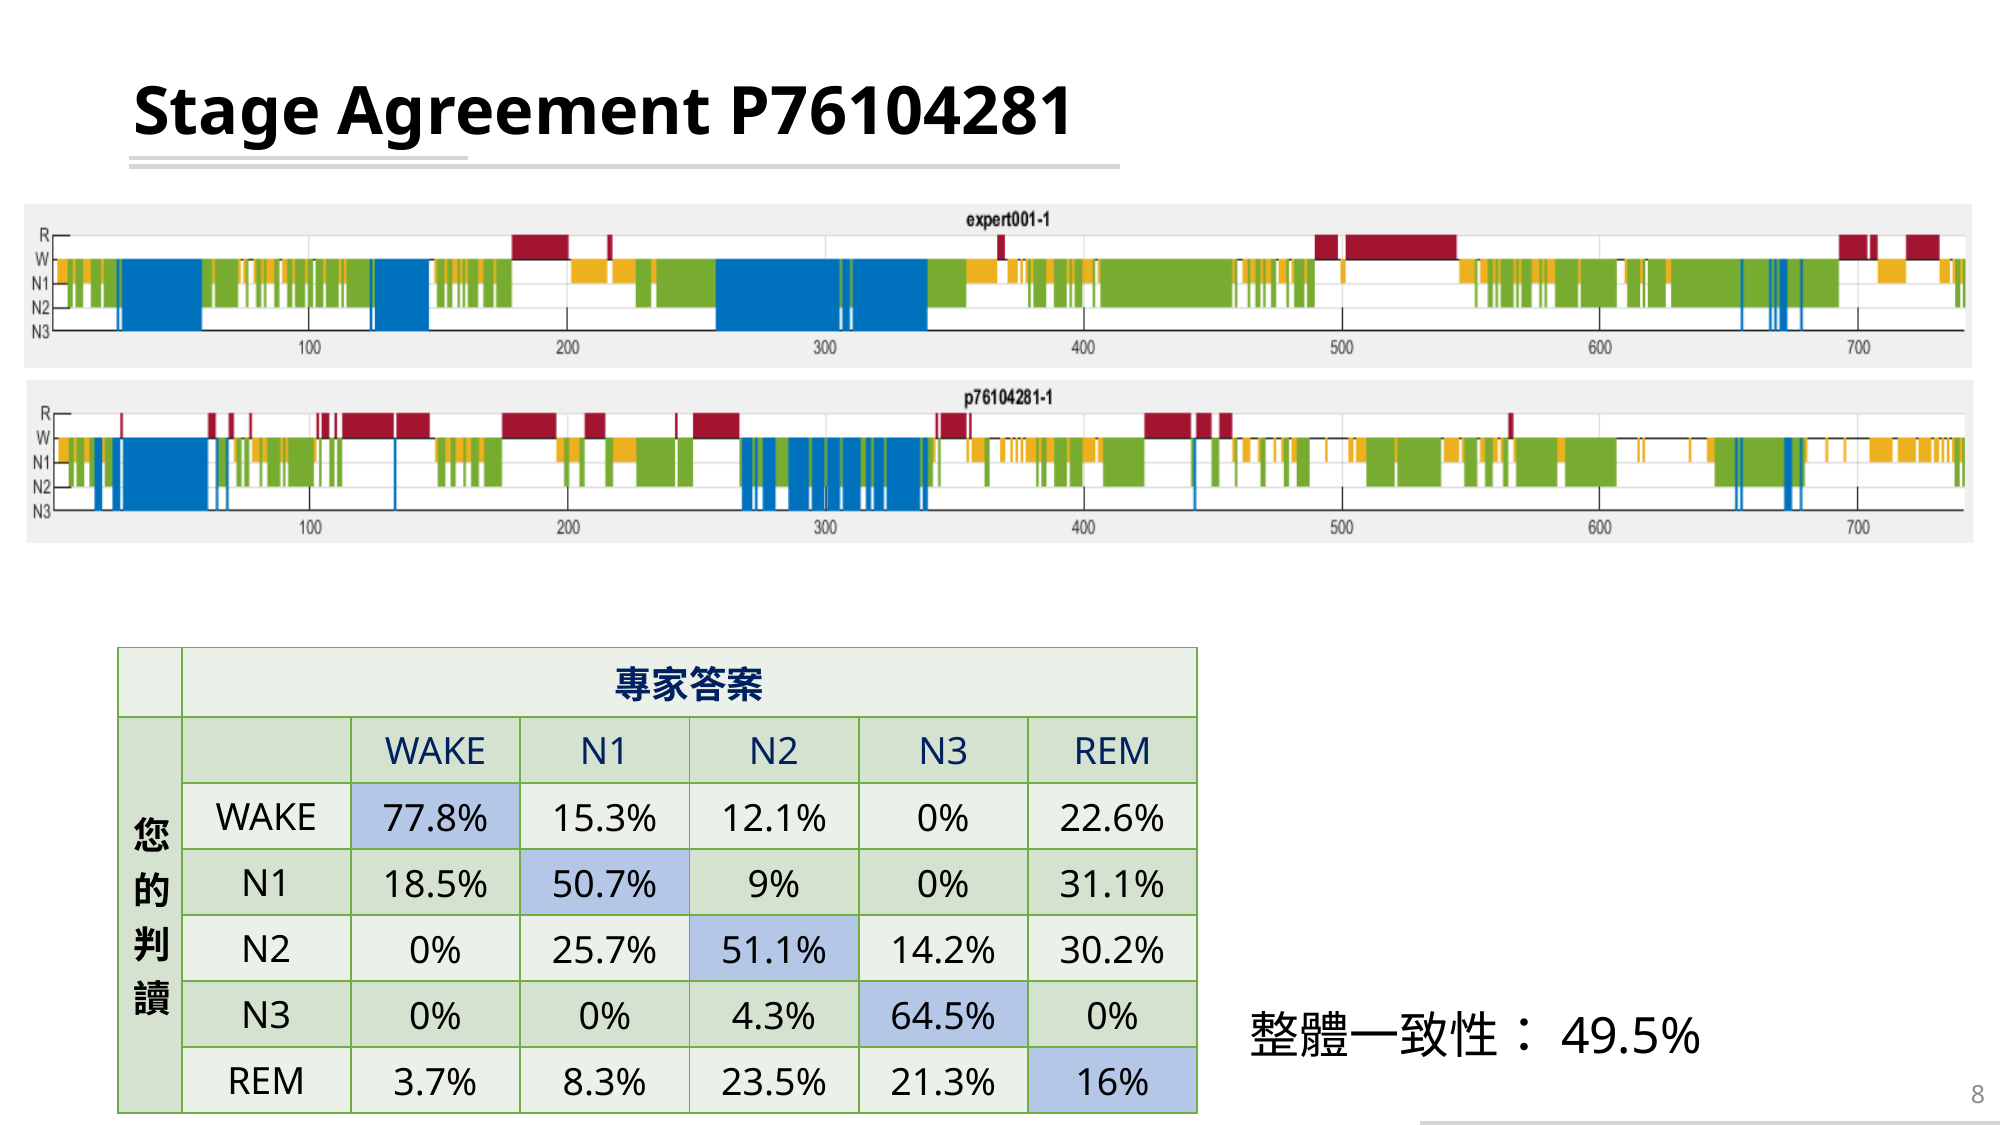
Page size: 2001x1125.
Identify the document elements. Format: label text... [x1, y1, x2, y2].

table_cell 0% [1029, 982, 1196, 1046]
table_cell REM [1029, 718, 1196, 782]
table_cell 64.5% [860, 982, 1027, 1046]
table_cell 31.1% [1029, 850, 1196, 914]
table_cell 16% [1029, 1048, 1196, 1112]
picture [24, 204, 1972, 368]
list 整體一致性：49.5% [1234, 1002, 1743, 1096]
table_cell N3 [860, 718, 1027, 782]
table_header 專家答案 [183, 648, 1196, 716]
table_cell 9% [690, 850, 858, 914]
table_cell WAKE [352, 718, 519, 782]
table_cell N2 [183, 916, 350, 980]
table_cell 15.3% [521, 784, 689, 848]
table_cell 0% [860, 850, 1027, 914]
table_cell 25.7% [521, 916, 689, 980]
table_cell 22.6% [1029, 784, 1196, 848]
table_cell N3 [183, 982, 350, 1046]
table_cell 21.3% [860, 1048, 1027, 1112]
table_cell 14.2% [860, 916, 1027, 980]
table_cell 77.8% [352, 784, 519, 848]
table_cell 8.3% [521, 1048, 689, 1112]
table_cell 30.2% [1029, 916, 1196, 980]
table_cell N1 [183, 850, 350, 914]
slide_number 8 [1896, 1066, 2000, 1125]
table_cell 您的判讀 [119, 718, 181, 1112]
table_cell 0% [352, 916, 519, 980]
table_cell N2 [690, 718, 858, 782]
table_cell 0% [352, 982, 519, 1046]
table_cell 12.1% [690, 784, 858, 848]
table_cell 3.7% [352, 1048, 519, 1112]
picture [26, 380, 1974, 543]
table_cell REM [183, 1048, 350, 1112]
table_cell 4.3% [690, 982, 858, 1046]
title Stage Agreement P76104281 [118, 59, 1863, 167]
table_cell 18.5% [352, 850, 519, 914]
table_cell WAKE [183, 784, 350, 848]
table_cell 0% [521, 982, 689, 1046]
table_cell [183, 718, 350, 782]
table_header [119, 648, 181, 716]
table_cell N1 [521, 718, 689, 782]
table_cell 0% [860, 784, 1027, 848]
table_cell 23.5% [690, 1048, 858, 1112]
table_cell 51.1% [690, 916, 858, 980]
table_cell 50.7% [521, 850, 689, 914]
